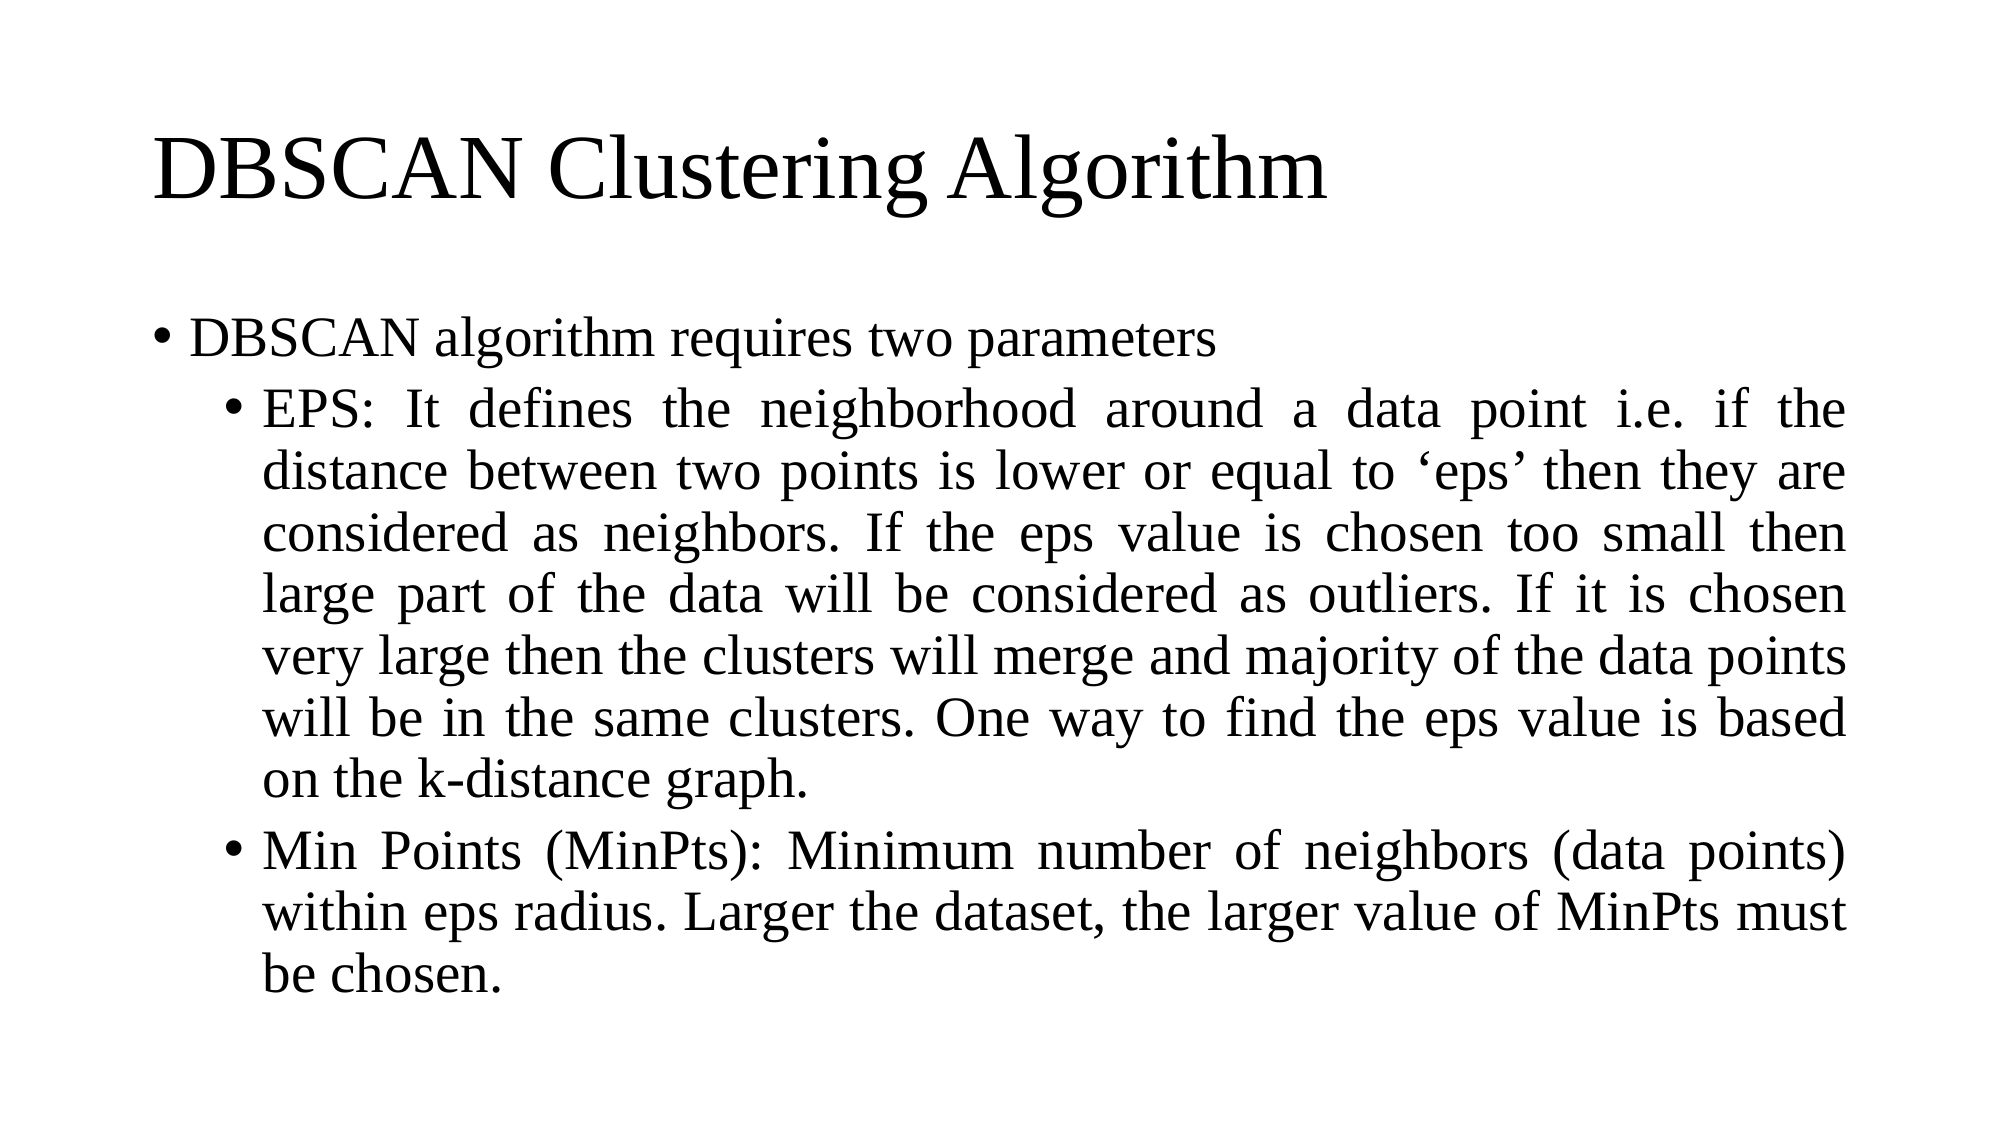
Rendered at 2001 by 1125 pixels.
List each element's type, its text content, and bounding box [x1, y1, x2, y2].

list DBSCAN algorithm requires two parameters EPS: It defines the neighborhood around a data point i.e. if the distance between two points is lower or equal to ‘eps’ then they are considered as neighbors. If the eps value is chosen too small then large part of the data will be considered as outliers. If it is chosen very large then the clusters will merge and majority of the data points will be in the same clusters. One way to find the eps value is based on the k-distance graph. Min Points (MinPts): Minimum number of neighbors (data points) within eps radius. Larger the dataset, the larger value of MinPts must be chosen. [137, 299, 1863, 1014]
title DBSCAN Clustering Algorithm [137, 59, 1863, 278]
